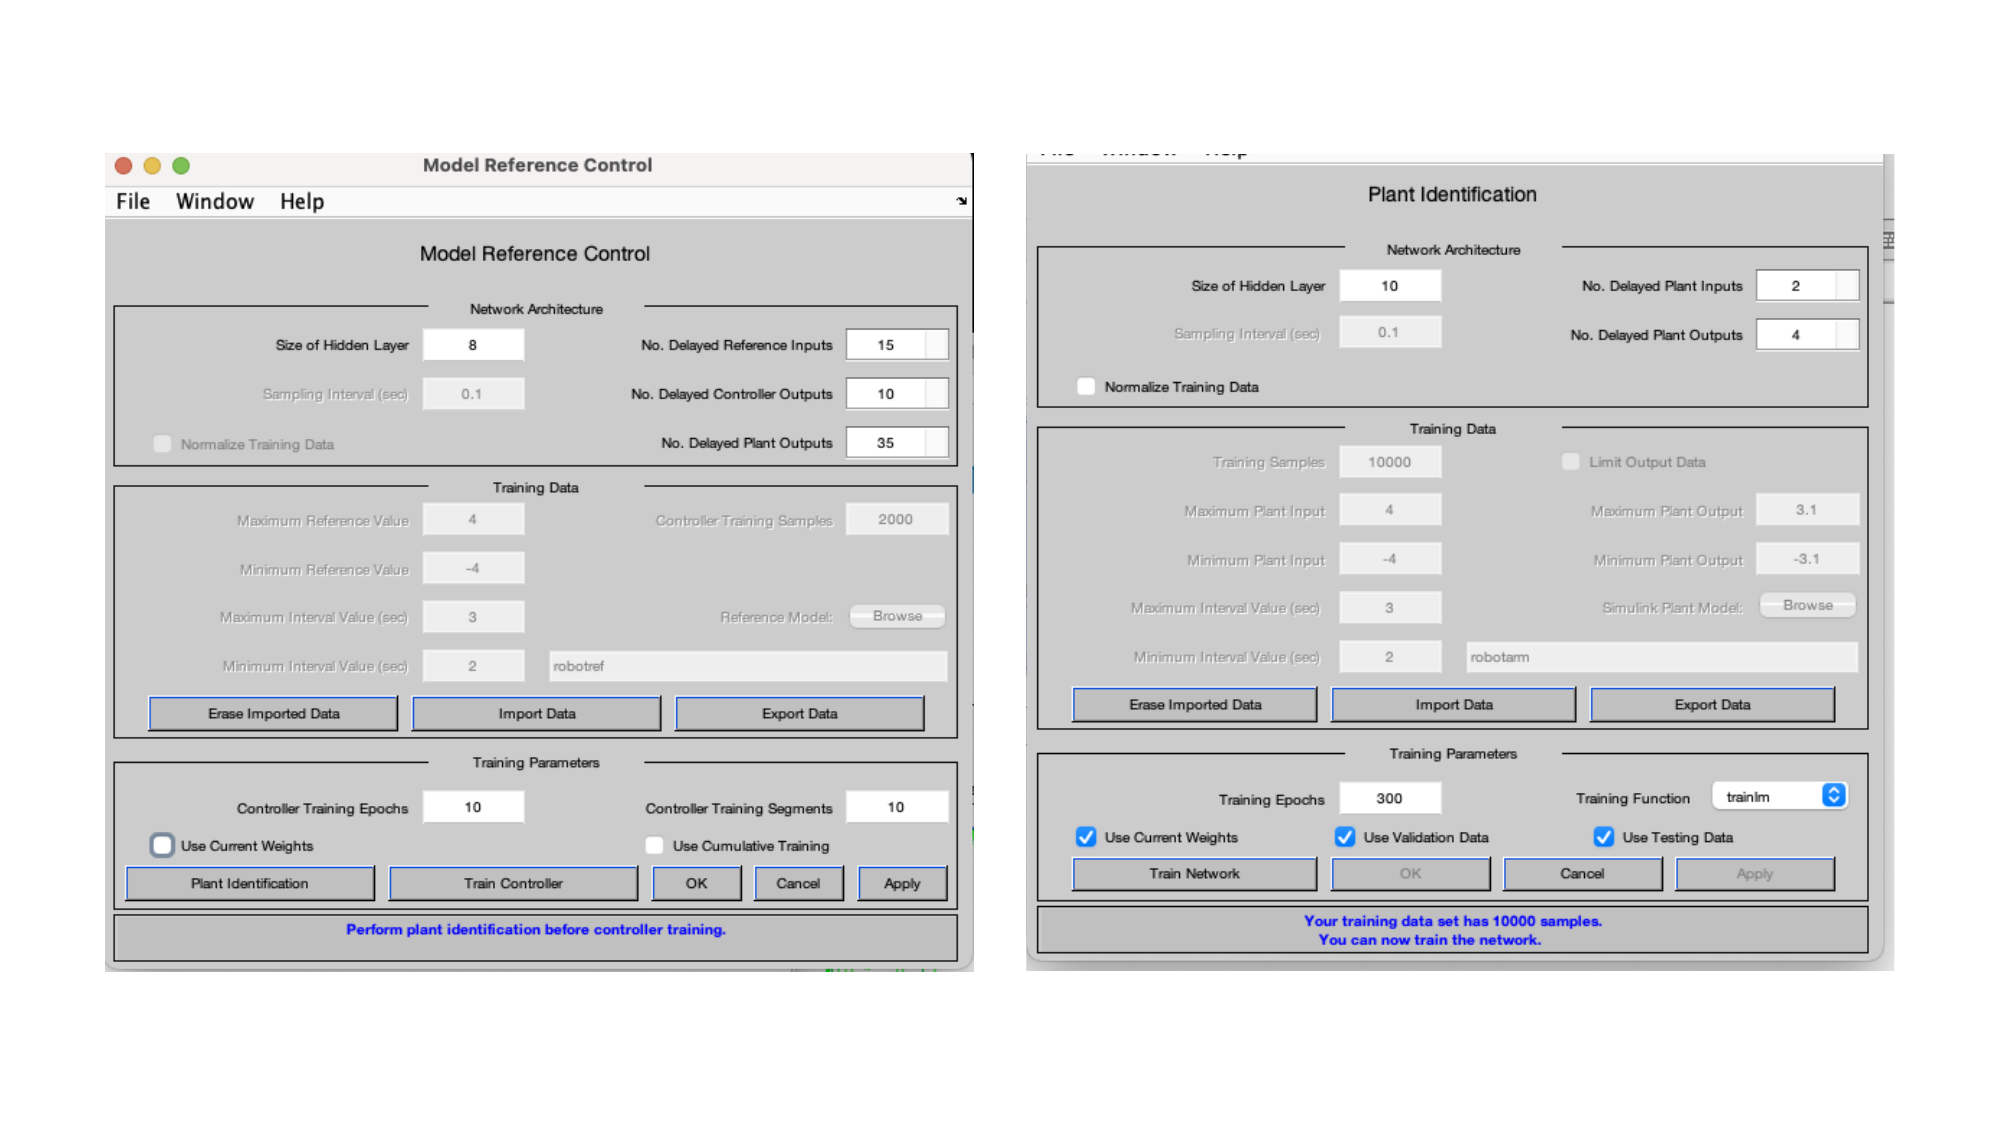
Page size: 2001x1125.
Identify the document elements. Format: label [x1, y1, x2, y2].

picture [1025, 153, 1895, 971]
picture [104, 152, 975, 972]
